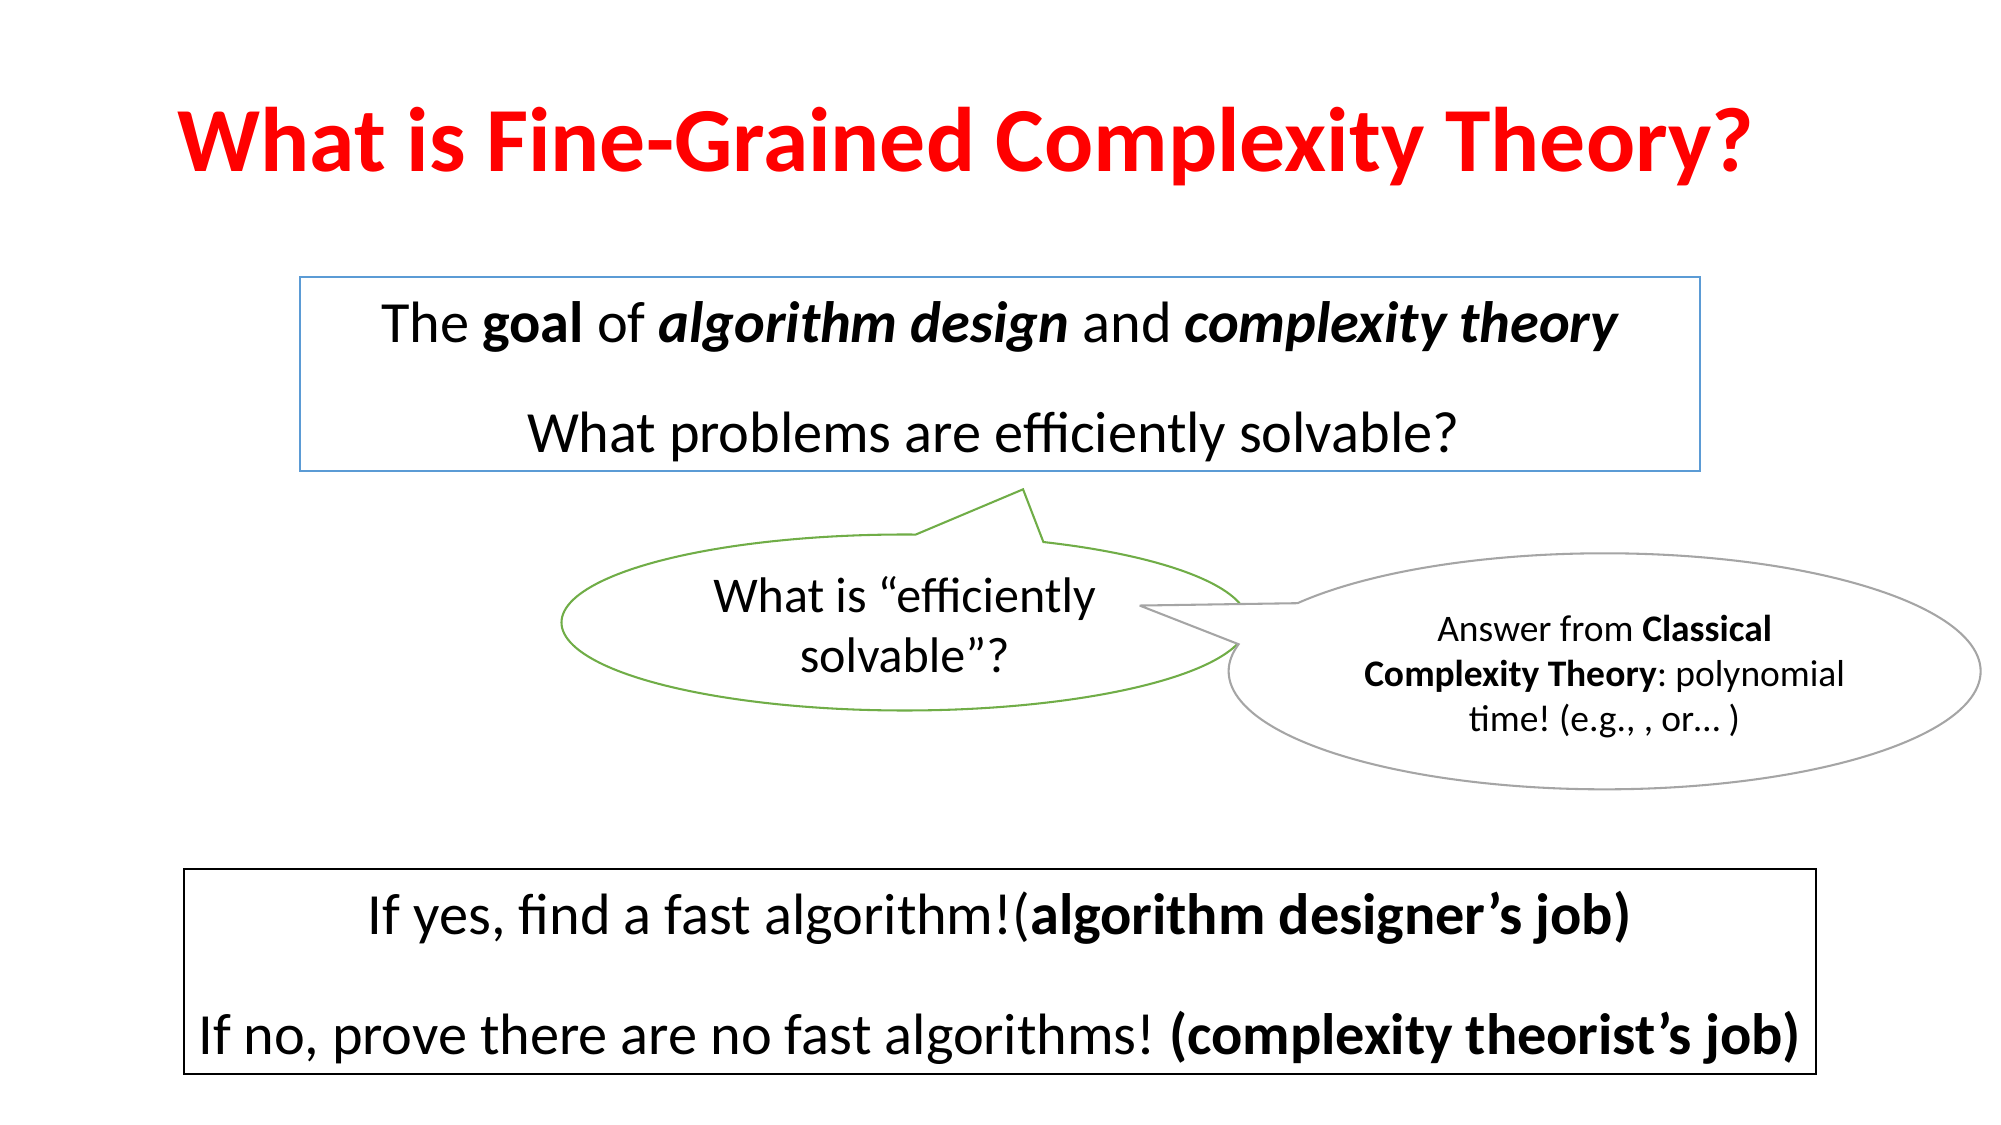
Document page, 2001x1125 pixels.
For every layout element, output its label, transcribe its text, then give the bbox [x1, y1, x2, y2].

title What is Fine-Grained Complexity Theory? [162, 47, 1792, 199]
text_box If yes, find a fast algorithm!(algorithm designer’s job) If no, prove there are no fast algorithms! (complexity theorist’s job) [183, 868, 1817, 1075]
text_box The goal of algorithm design and complexity theory What problems are efficiently solvable? [299, 276, 1701, 472]
text_box What is “efficiently solvable”? [560, 487, 1241, 712]
